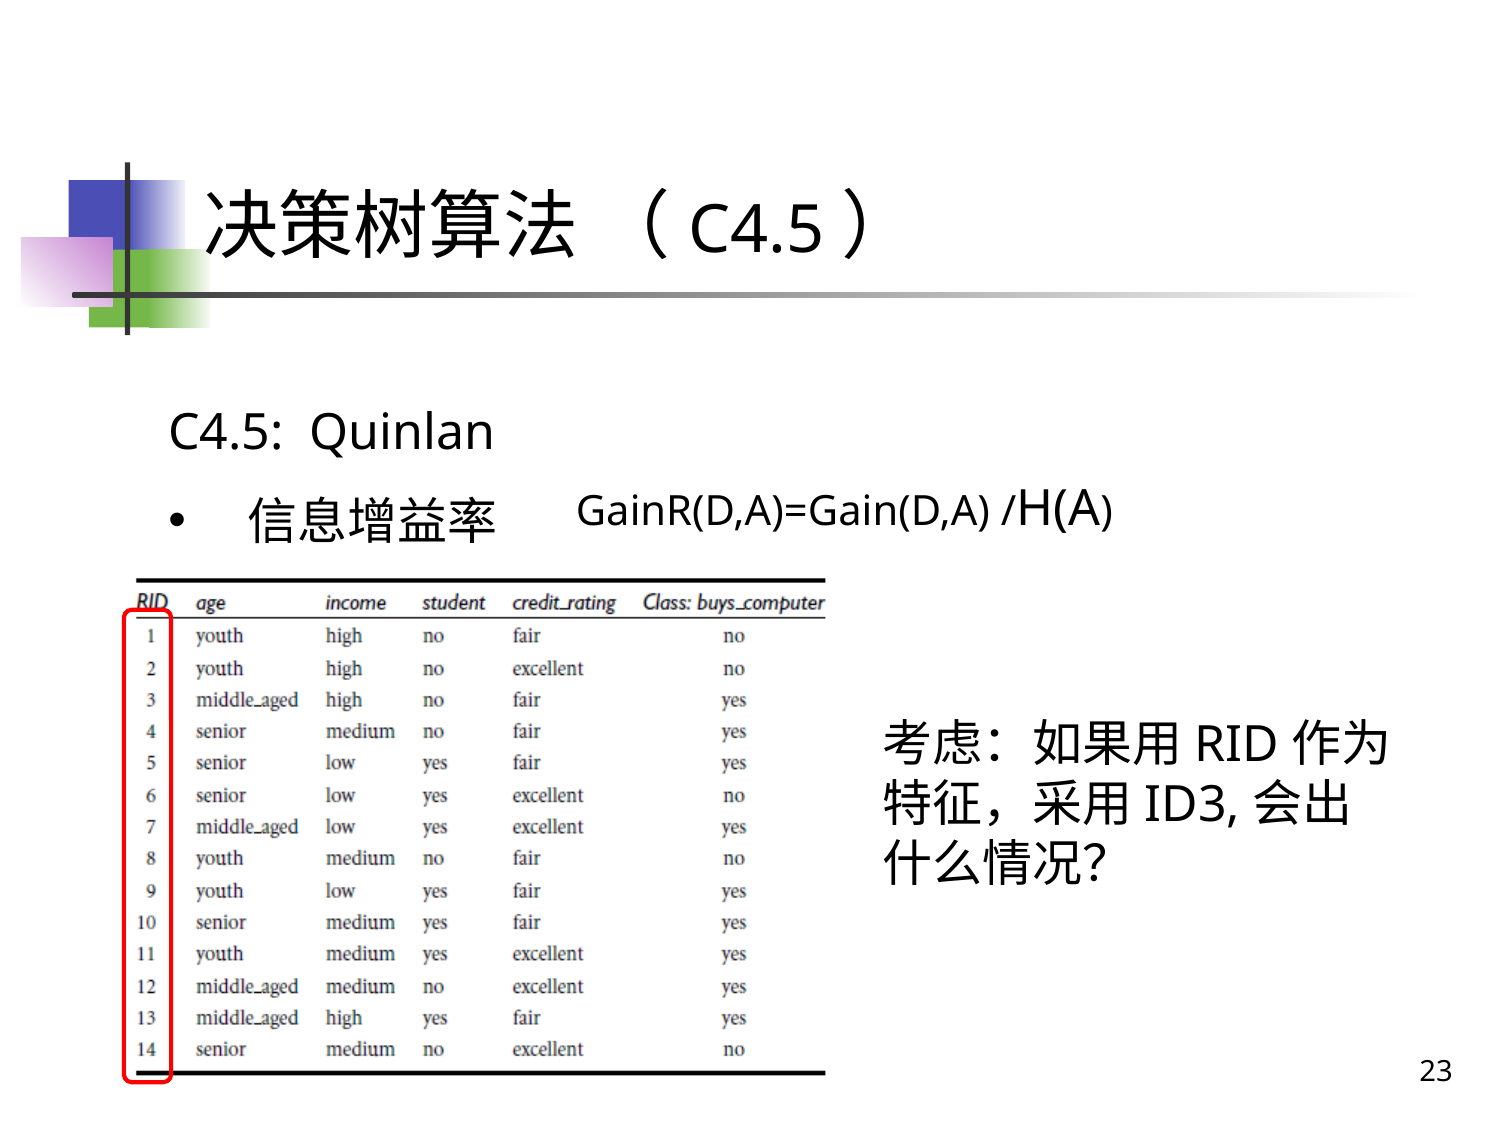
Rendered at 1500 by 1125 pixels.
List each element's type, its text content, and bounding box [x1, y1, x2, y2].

picture [123, 574, 837, 1083]
text_box GainR(D,A)=Gain(D,A) /H(A) [561, 467, 1140, 543]
text_box C4.5: Quinlan 信息增益率 [153, 385, 1394, 647]
text_box 考虑：如果用RID作为特征，采用ID3,会出什么情况？ [868, 703, 1412, 899]
slide_number 23 [1155, 1024, 1468, 1100]
title 决策树算法 （C4.5） [188, 35, 1468, 275]
